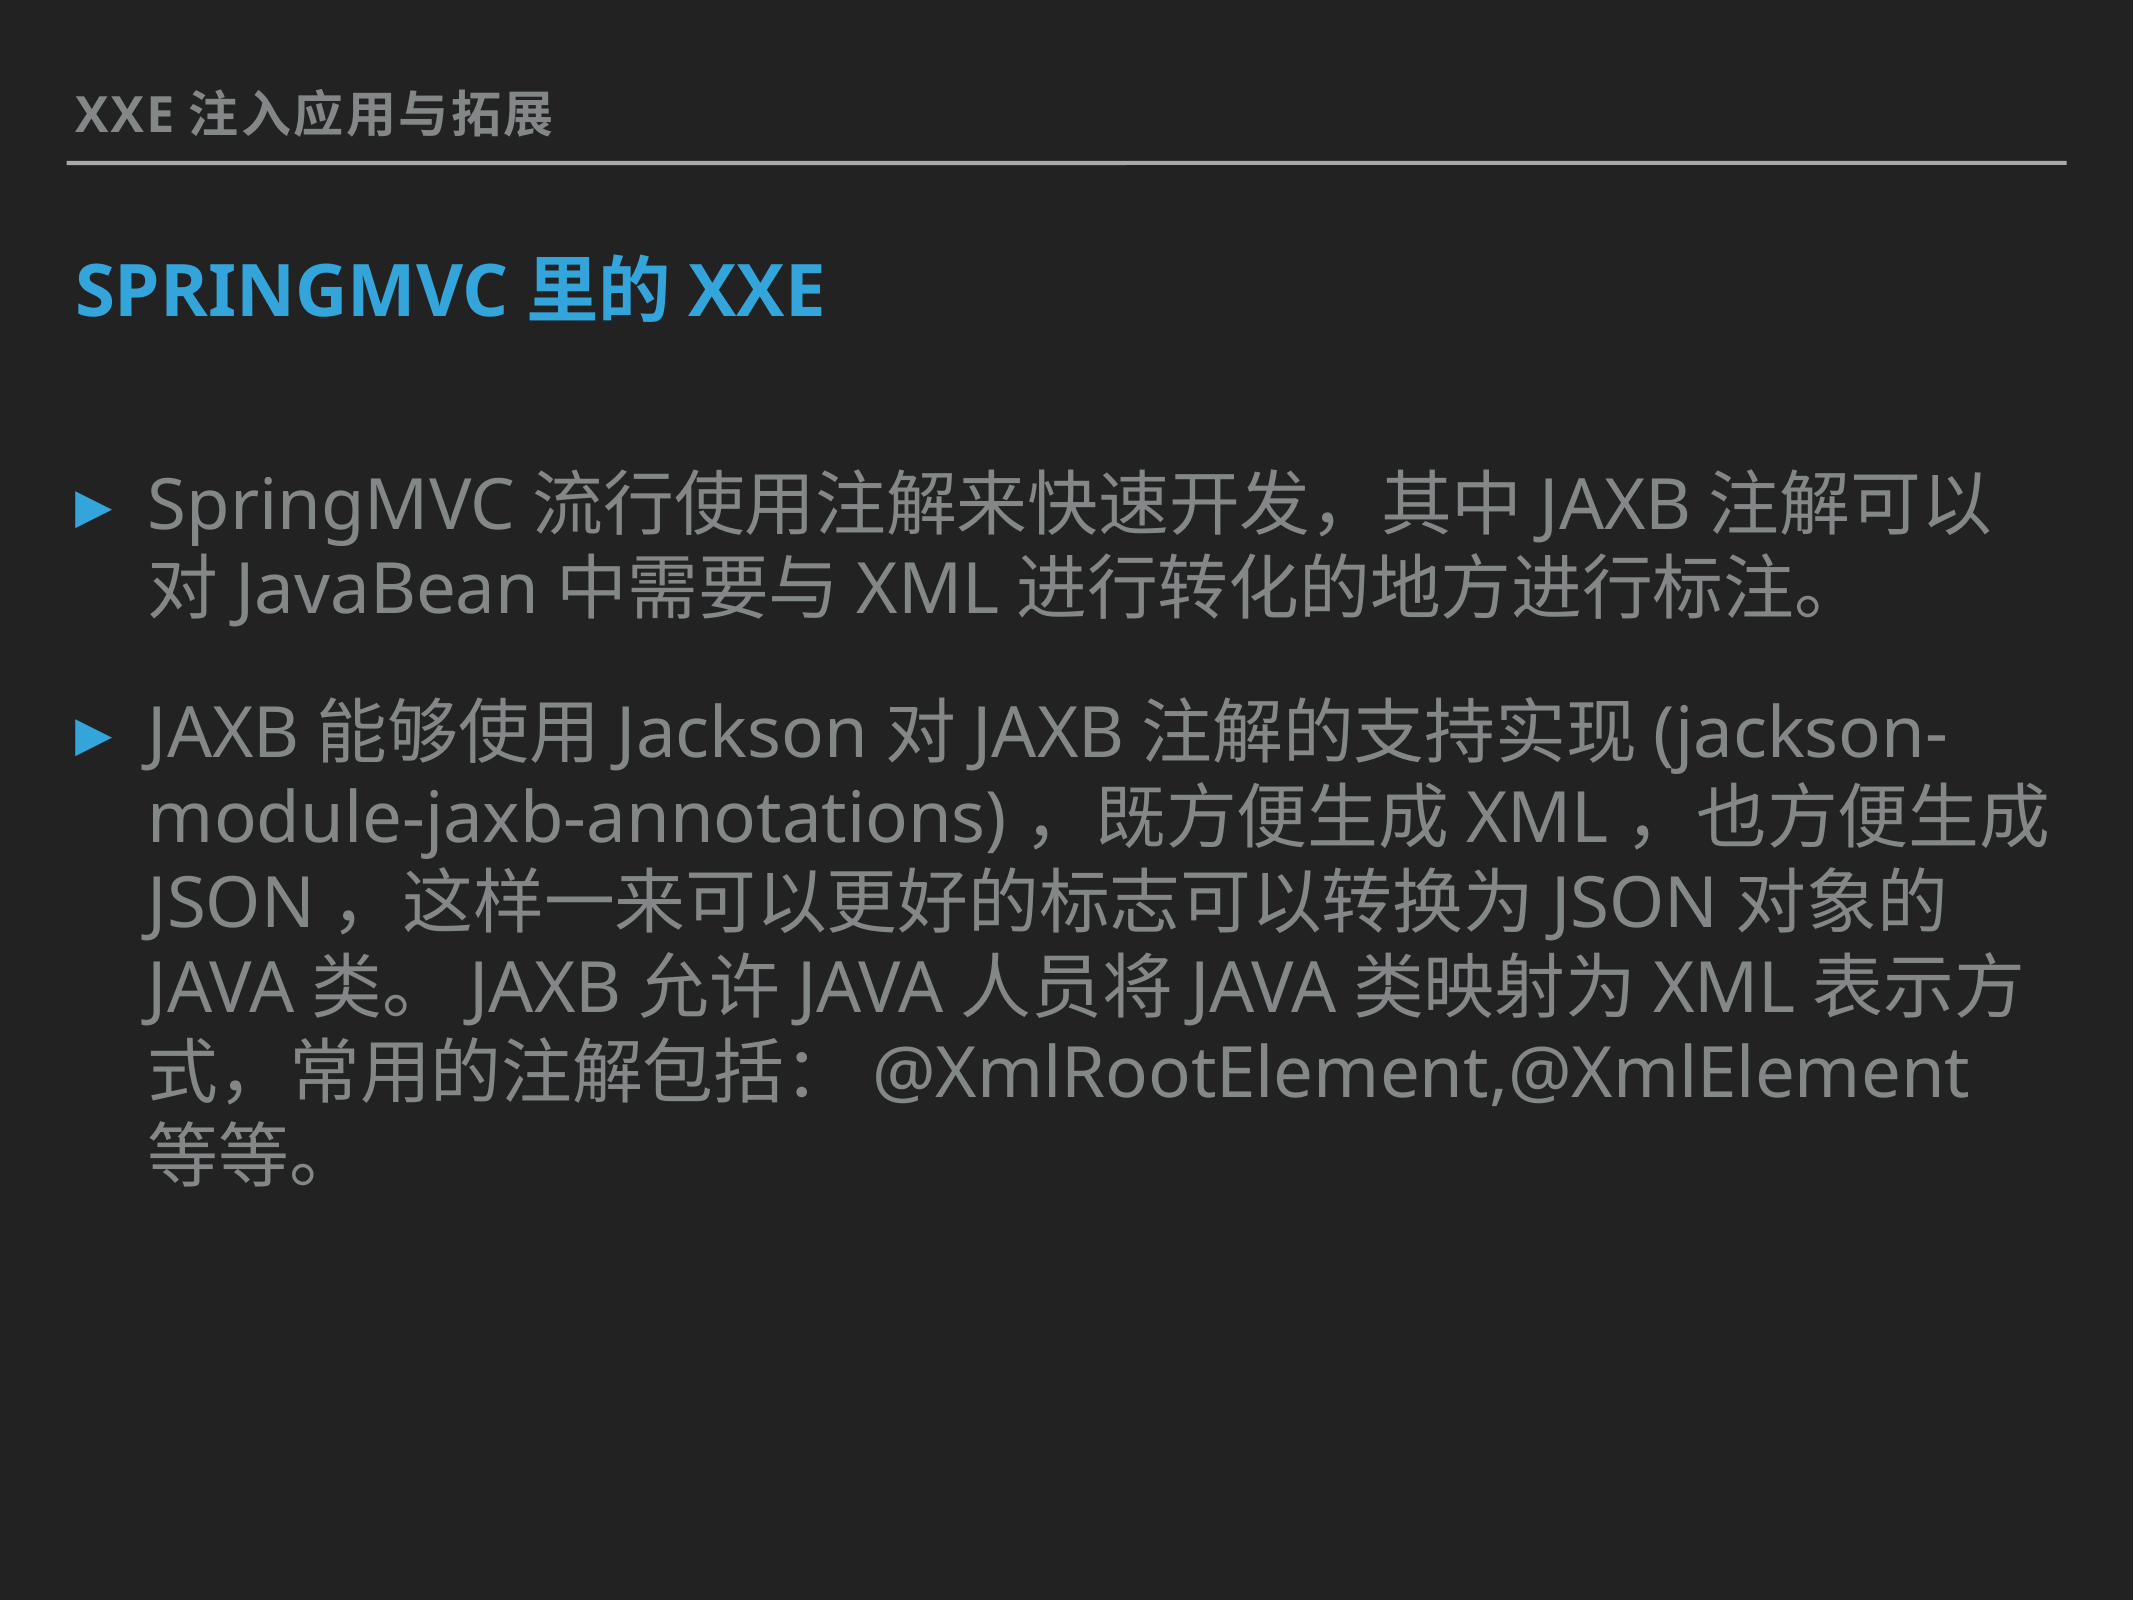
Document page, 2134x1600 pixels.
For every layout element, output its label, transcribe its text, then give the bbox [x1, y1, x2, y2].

title Springmvc里的xxe [66, 251, 2068, 372]
list XXE注入应用与拓展 [66, 64, 1901, 151]
list SpringMVC流行使用注解来快速开发，其中JAXB注解可以对JavaBean中需要与XML进行转化的地方进行标注。 JAXB能够使用Jackson对JAXB注解的支持实现(jackson-module-jaxb-annotations)，既方便生成XML，也方便生成JSON，这样一来可以更好的标志可以转换为JSON对象的JAVA类。JAXB允许JAVA人员将JAVA类映射为XML表示方式，常用的注解包括：@XmlRootElement,@XmlElement等等。 [66, 449, 2068, 1453]
